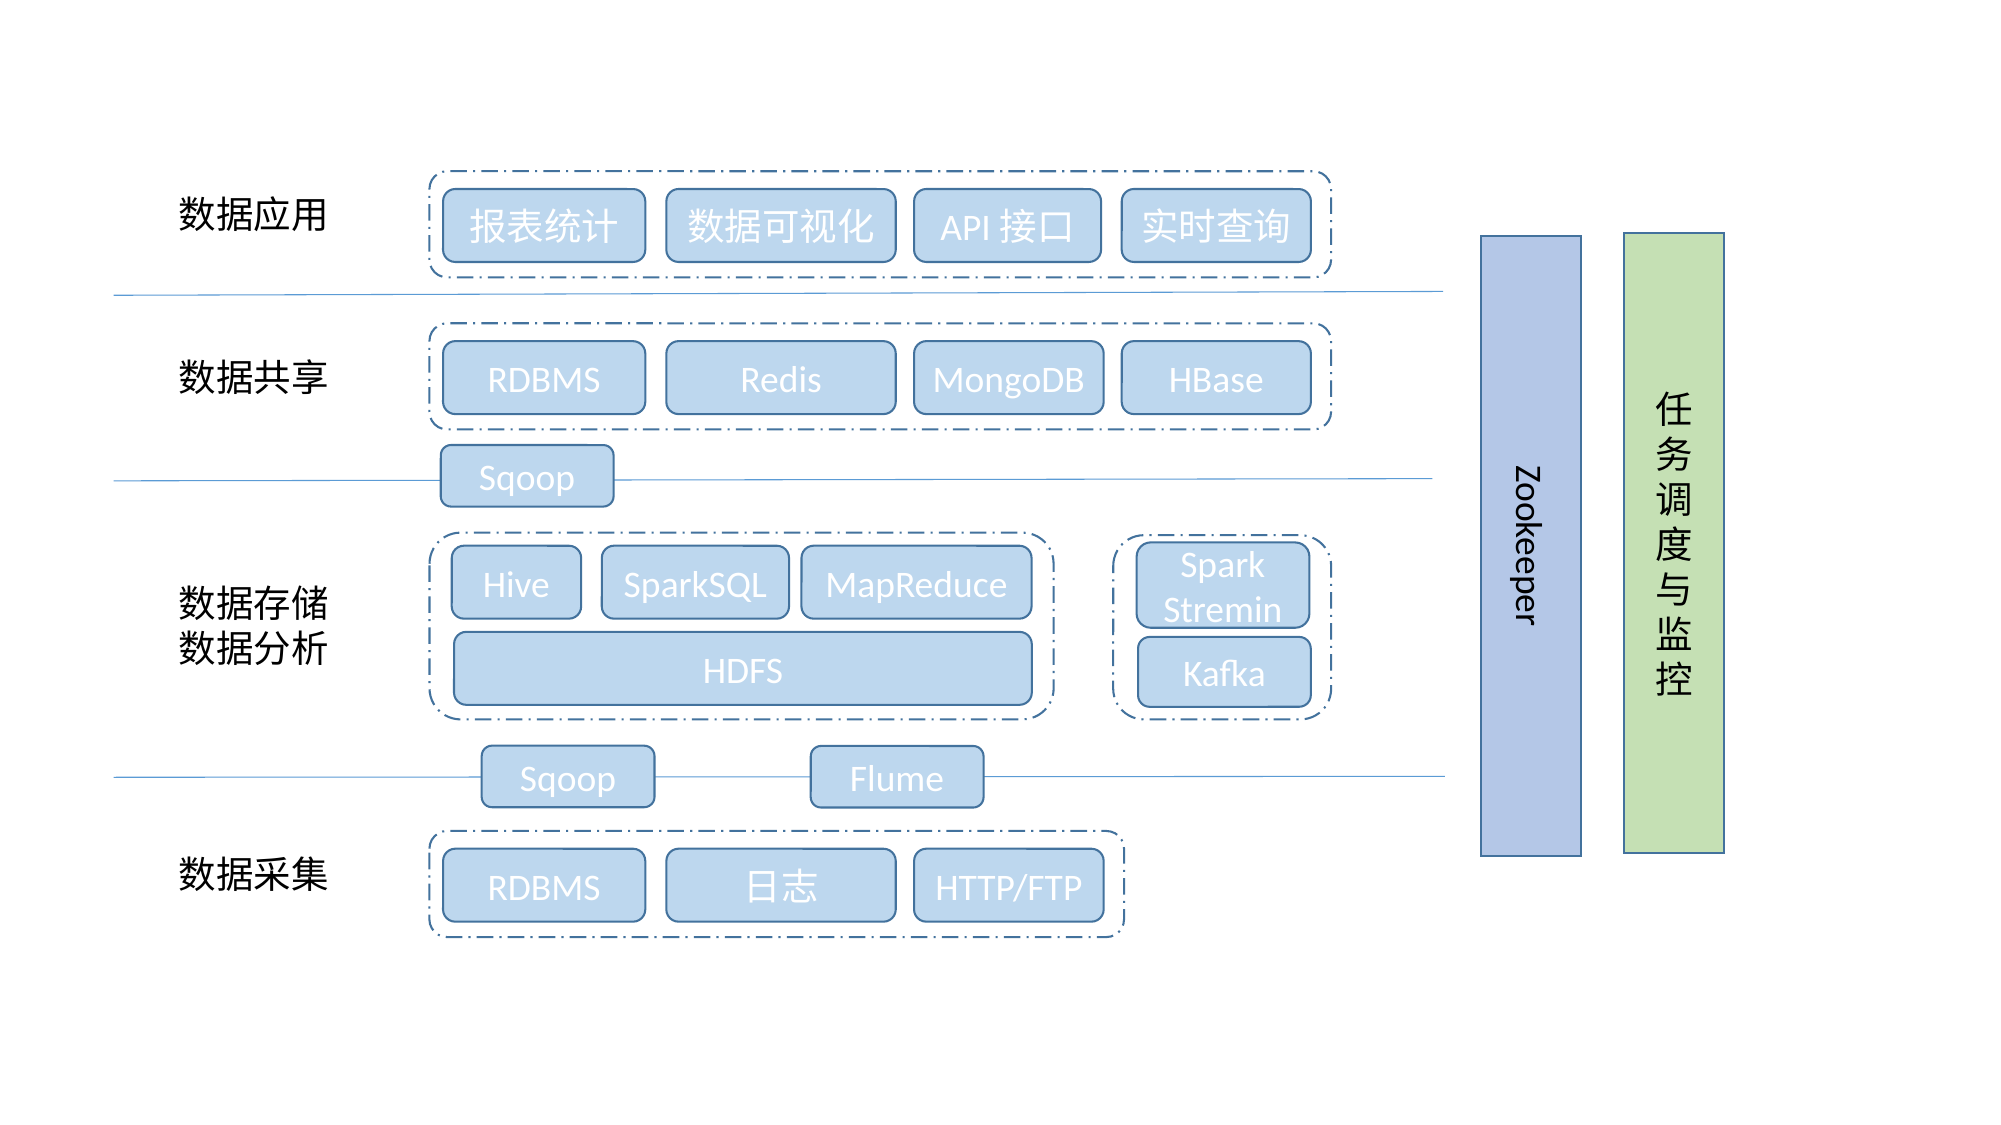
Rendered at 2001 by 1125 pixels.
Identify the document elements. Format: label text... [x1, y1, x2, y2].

text_box 数据共享 [163, 346, 344, 406]
text_box Kafka [1137, 635, 1312, 708]
text_box RDBMS [441, 340, 647, 416]
text_box RDBMS [441, 847, 647, 923]
text_box 数据采集 [163, 843, 344, 904]
text_box Sqoop [439, 443, 615, 478]
text_box Flume [809, 778, 985, 809]
text_box SparkSQL [600, 544, 791, 620]
text_box 数据存储 数据分析 [163, 572, 344, 678]
text_box 报表统计 [441, 187, 647, 264]
text_box Hive [450, 544, 583, 620]
text_box Sqoop [480, 744, 656, 776]
text_box Sqoop [439, 481, 615, 508]
text_box 实时查询 [1120, 187, 1312, 264]
text_box 任务调度与监控 [1623, 232, 1725, 854]
text_box MapReduce [800, 544, 1033, 620]
text_box [428, 322, 1333, 431]
text_box 数据可视化 [665, 187, 897, 264]
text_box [113, 291, 1444, 296]
text_box Spark Stremin [1135, 541, 1311, 629]
text_box [428, 829, 1126, 939]
text_box Sqoop [480, 778, 656, 809]
text_box [1112, 534, 1333, 721]
text_box Flume [809, 744, 985, 776]
text_box HBase [1120, 340, 1312, 416]
text_box [428, 170, 1333, 279]
text_box HDFS [452, 630, 1033, 706]
text_box 日志 [665, 847, 897, 923]
text_box Zookeeper [1480, 235, 1582, 857]
text_box 数据应用 [163, 184, 344, 244]
text_box [428, 531, 1055, 721]
text_box HTTP/FTP [913, 847, 1105, 923]
text_box API接口 [913, 187, 1103, 264]
text_box MongoDB [913, 340, 1105, 416]
text_box Redis [665, 340, 897, 416]
